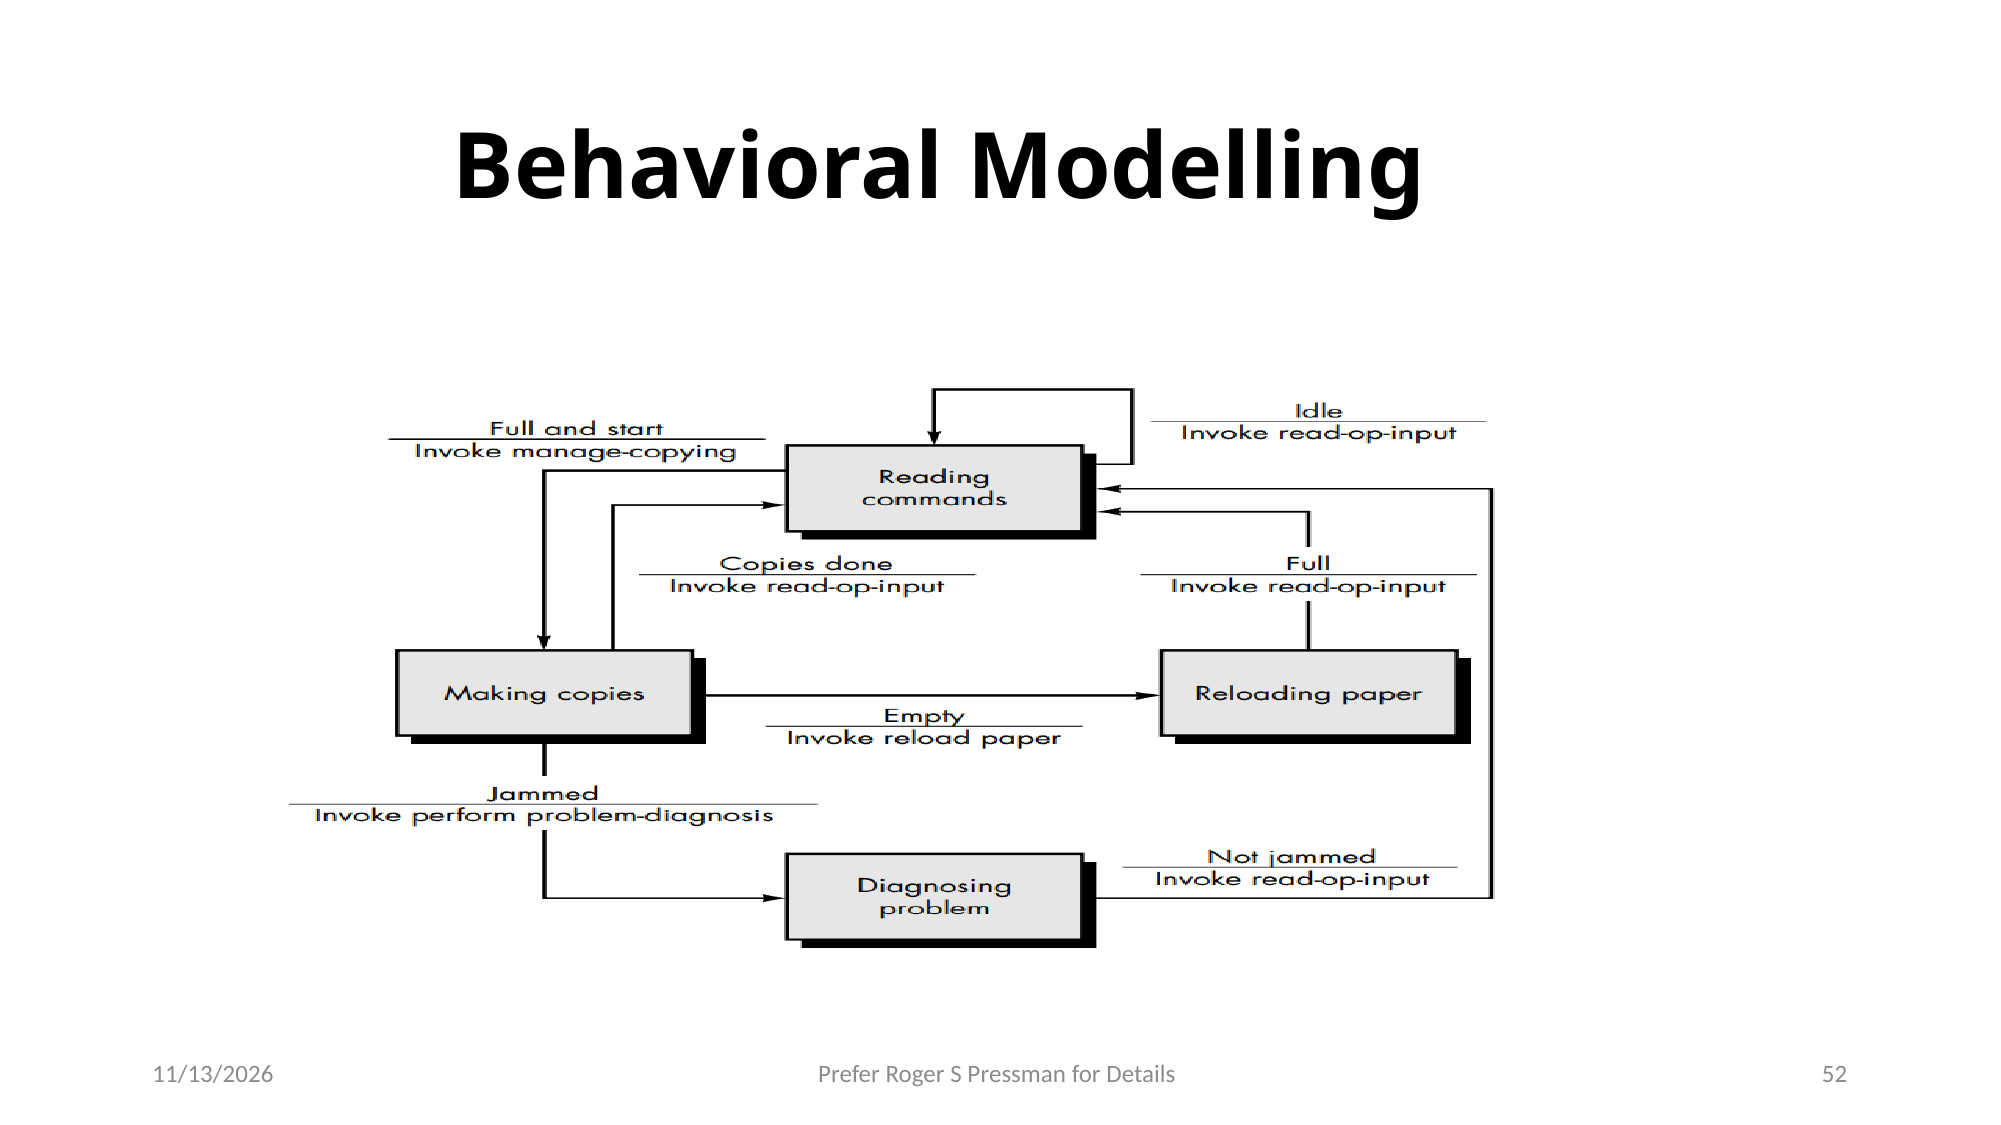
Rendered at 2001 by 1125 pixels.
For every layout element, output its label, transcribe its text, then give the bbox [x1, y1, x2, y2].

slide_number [137, 1042, 588, 1103]
title Behavioral Modelling [137, 59, 1863, 278]
picture [289, 370, 1711, 962]
slide_number 52 [1412, 1042, 1863, 1103]
footer Prefer Roger S Pressman for Details [662, 1042, 1338, 1103]
